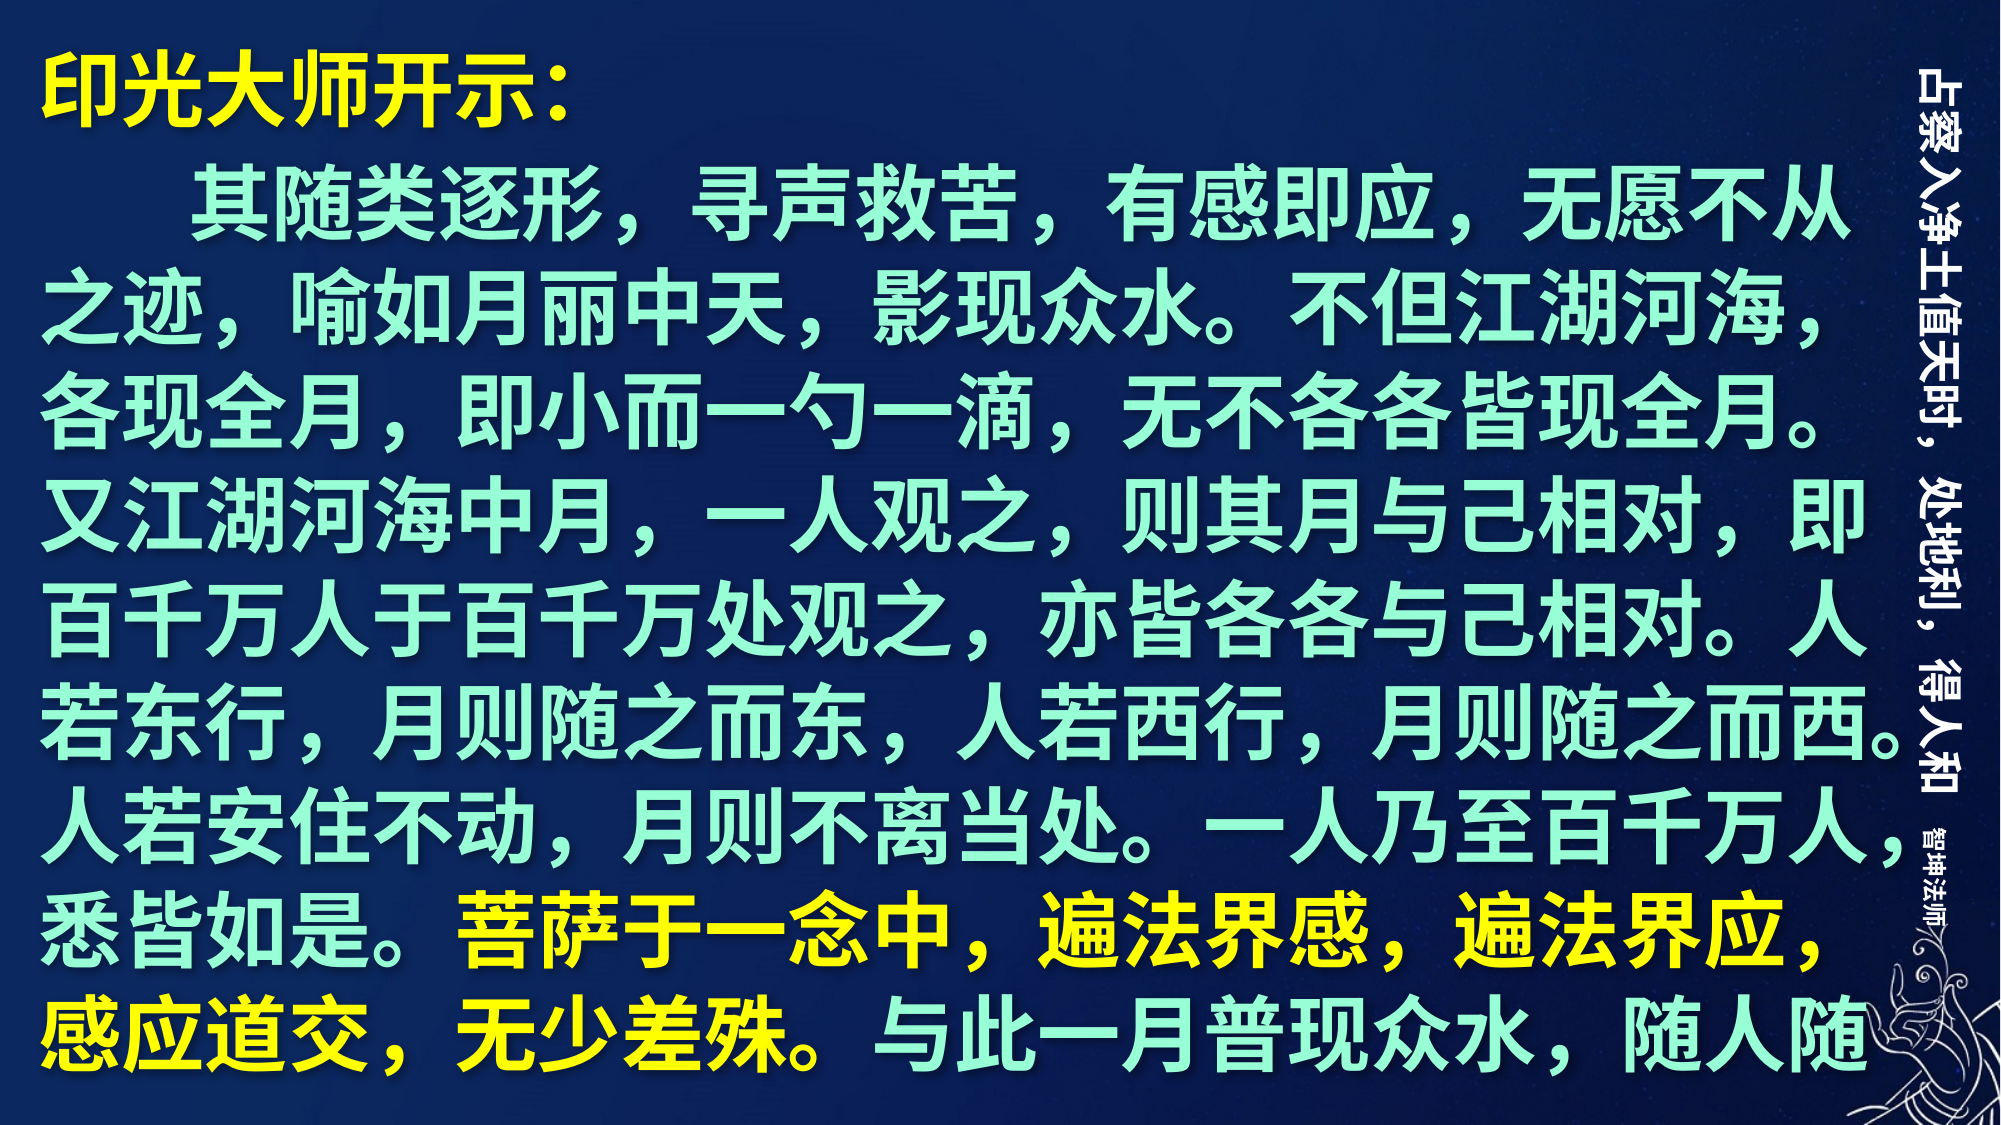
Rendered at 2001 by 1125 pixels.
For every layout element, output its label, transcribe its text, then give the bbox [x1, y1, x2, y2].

list 印光大师开示： 其随类逐形，寻声救苦，有感即应，无愿不从之迹，喻如月丽中天，影现众水。不但江湖河海，各现全月，即小而一勺一滴，无不各各皆现全月。又江湖河海中月，一人观之，则其月与己相对，即百千万人于百千万处观之，亦皆各各与己相对。人若东行，月则随之而东，人若西行，月则随之而西。人若安住不动，月则不离当处。一人乃至百千万人，悉皆如是。菩萨于一念中，遍法界感，遍法界应，感应道交，无少差殊。与此一月普现众水，随人随 [23, 25, 1914, 1103]
picture [0, 0, 2001, 1125]
